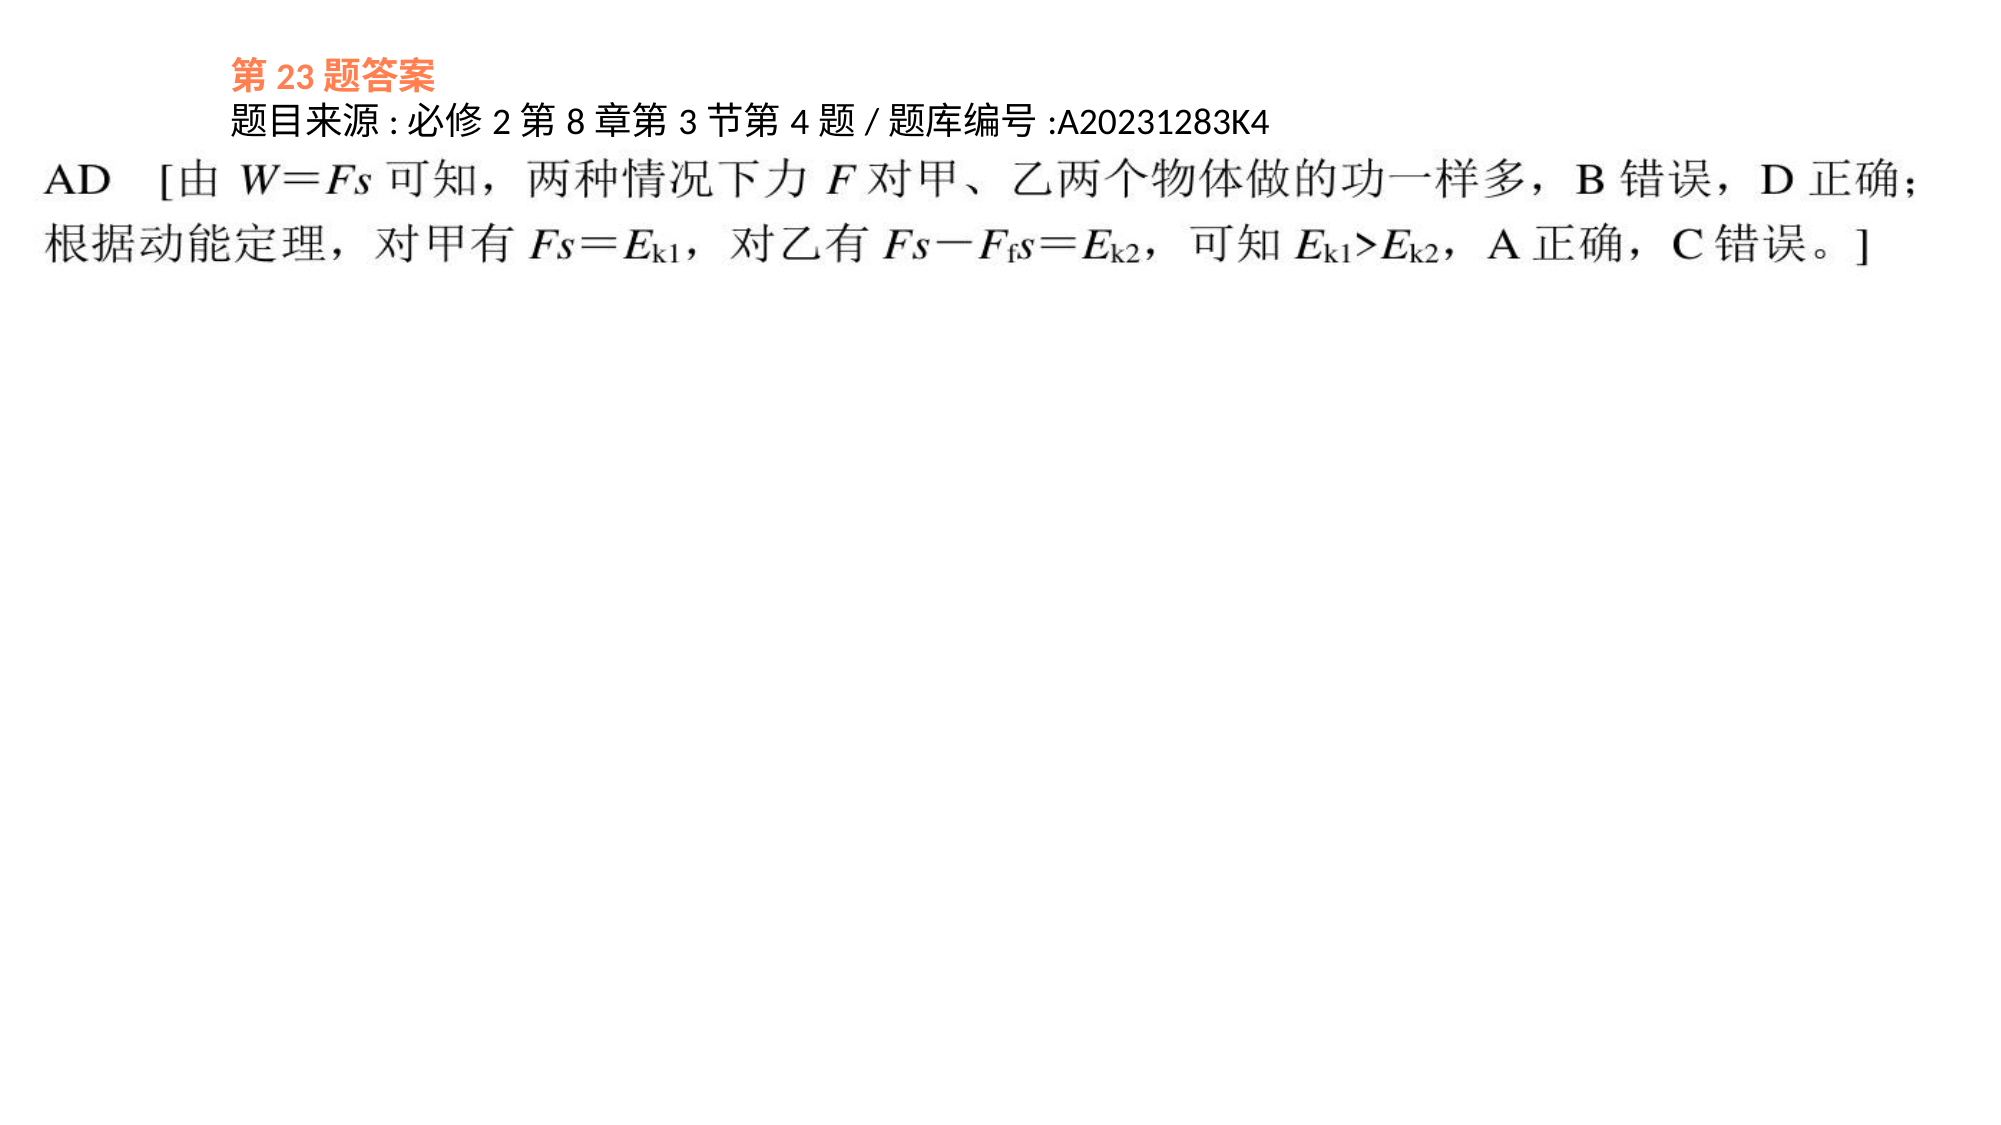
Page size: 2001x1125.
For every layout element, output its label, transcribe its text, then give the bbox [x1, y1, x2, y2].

picture [0, 149, 1949, 1125]
text_box 第23题答案 题目来源:必修2第8章第3节第4题/题库编号:A20231283K4 [215, 0, 1285, 148]
